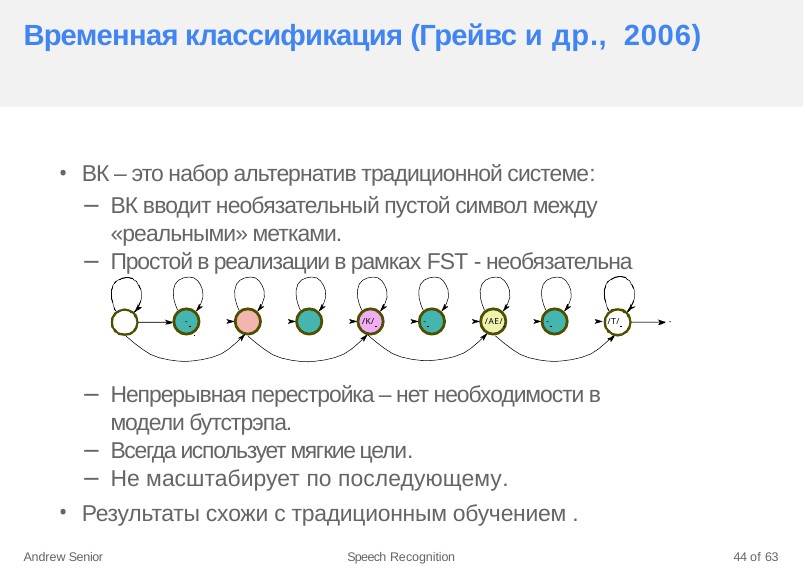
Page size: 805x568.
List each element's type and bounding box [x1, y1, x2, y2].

slide_number [345, 549, 458, 568]
text_box [56, 151, 678, 526]
text_box [0, 0, 804, 107]
slide_number [729, 549, 782, 568]
footer [21, 549, 107, 568]
title [21, 13, 783, 109]
